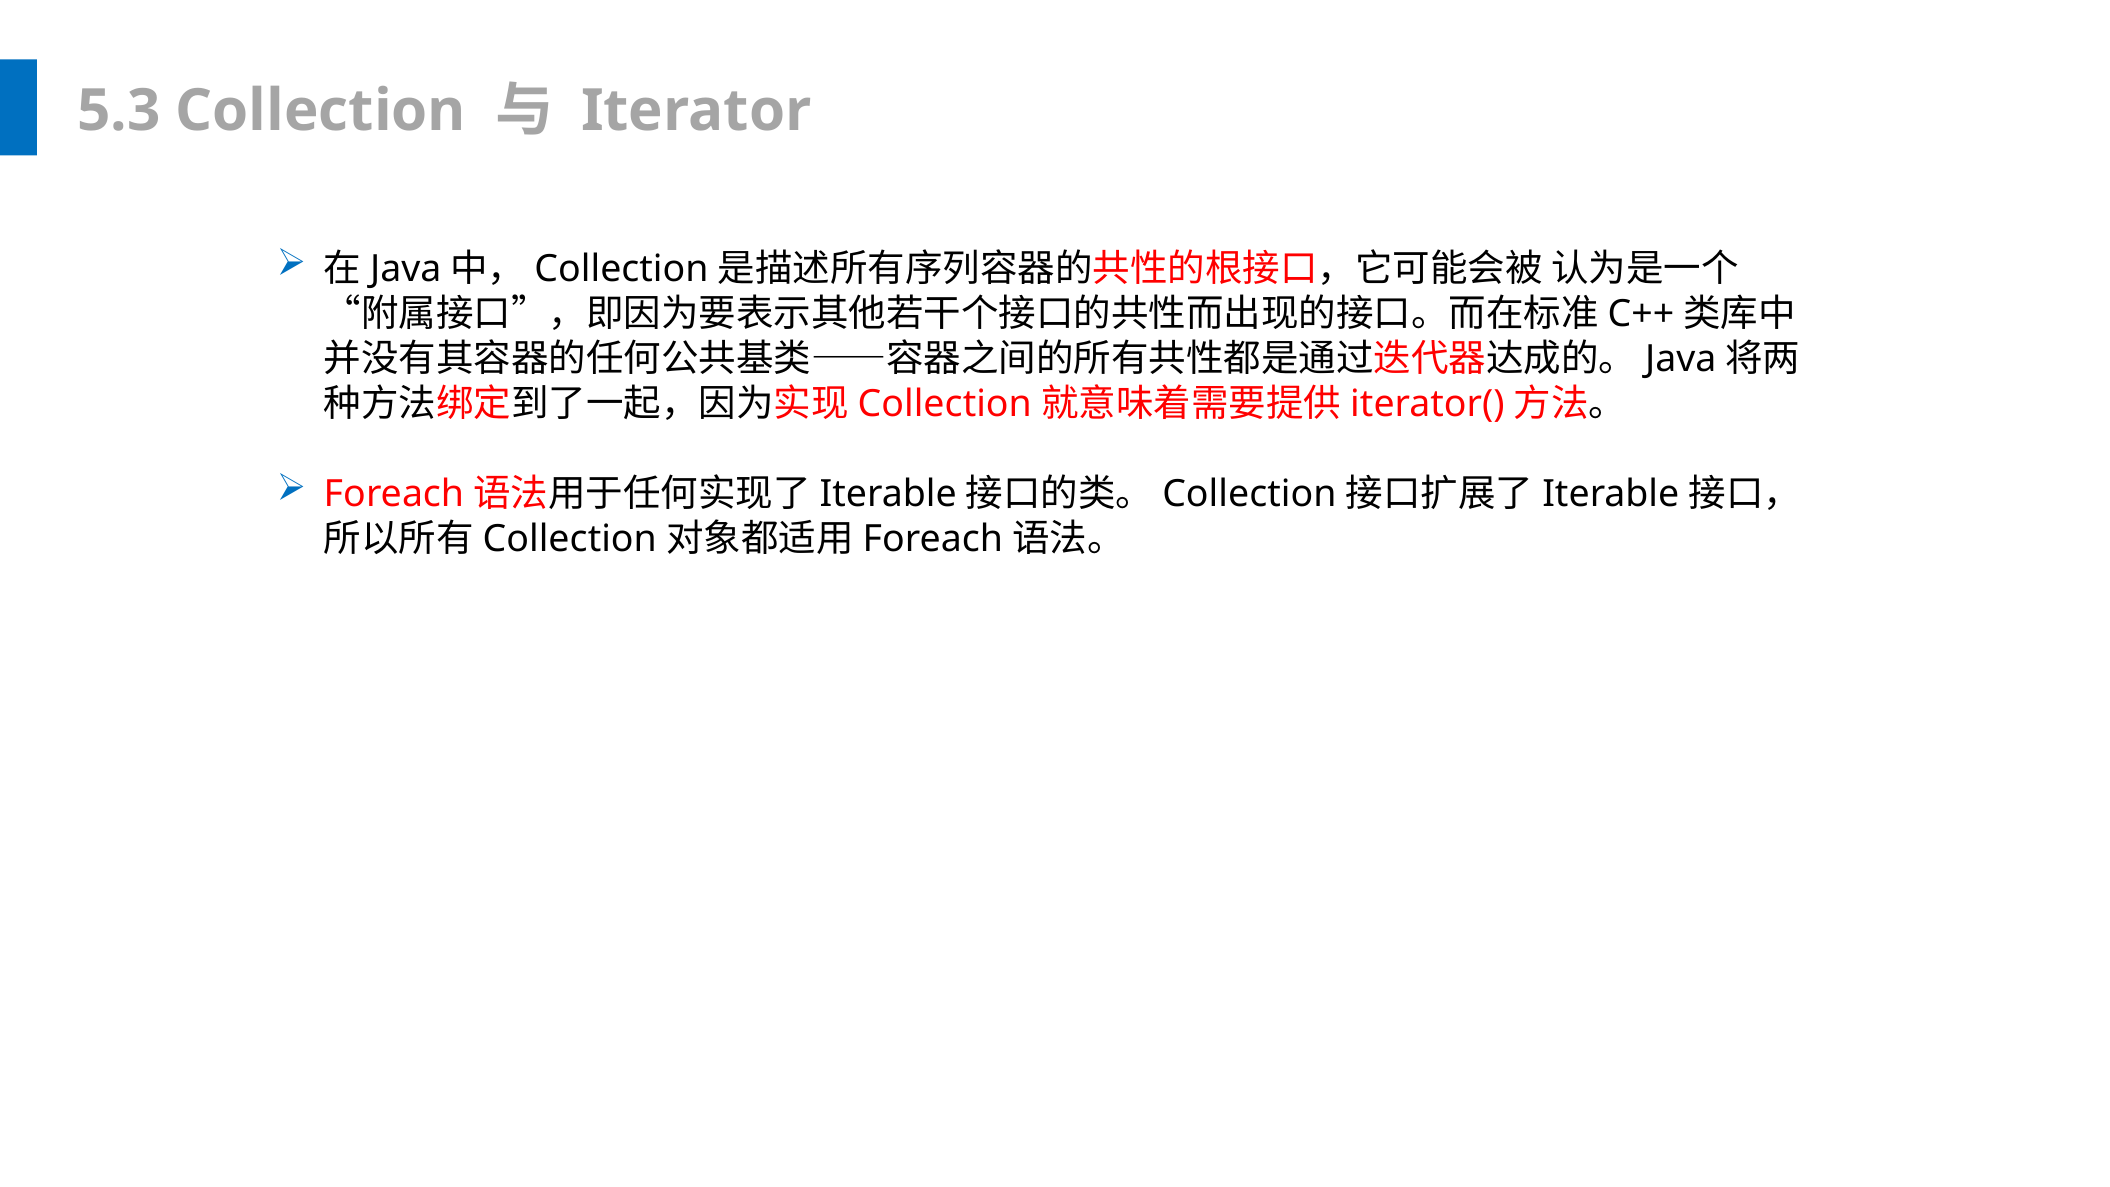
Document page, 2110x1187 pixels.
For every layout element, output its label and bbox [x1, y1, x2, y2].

text_box [157, 177, 1894, 570]
text_box [0, 59, 822, 156]
